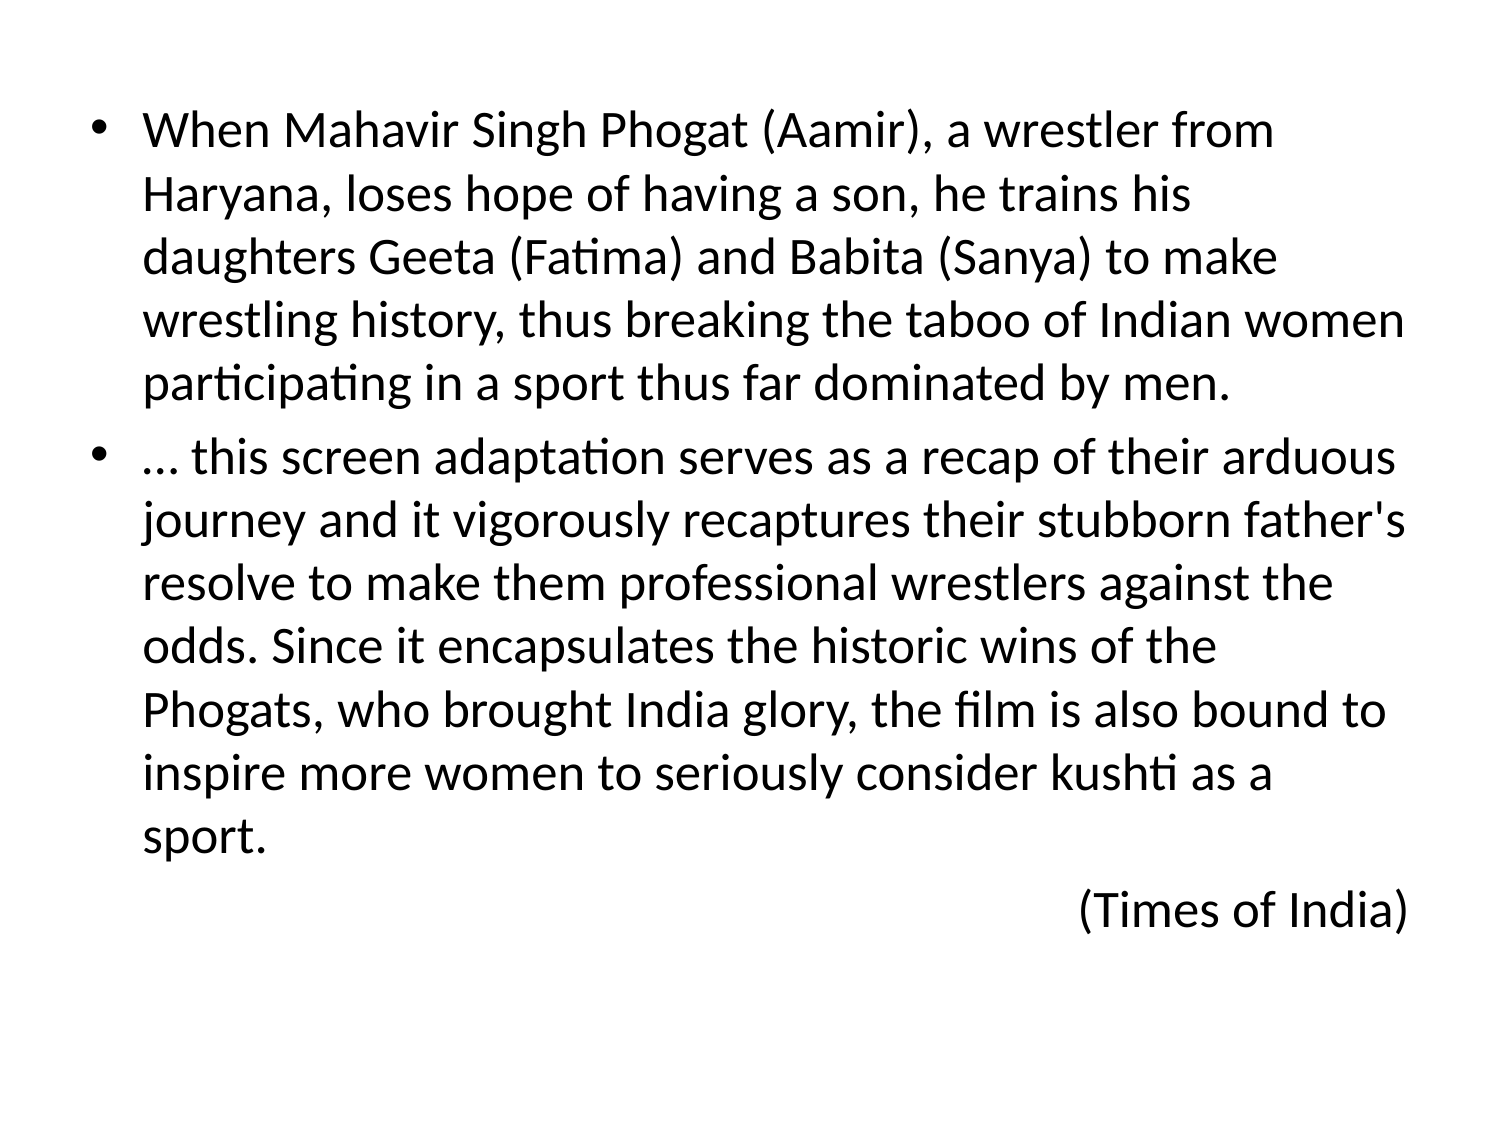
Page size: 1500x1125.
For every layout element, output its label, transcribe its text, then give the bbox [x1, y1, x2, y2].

list When Mahavir Singh Phogat (Aamir), a wrestler from Haryana, loses hope of having a son, he trains his daughters Geeta (Fatima) and Babita (Sanya) to make wrestling history, thus breaking the taboo of Indian women participating in a sport thus far dominated by men. … this screen adaptation serves as a recap of their arduous journey and it vigorously recaptures their stubborn father's resolve to make them professional wrestlers against the odds. Since it encapsulates the historic wins of the Phogats, who brought India glory, the film is also bound to inspire more women to seriously consider kushti as a sport. (Times of India) [75, 87, 1425, 1005]
